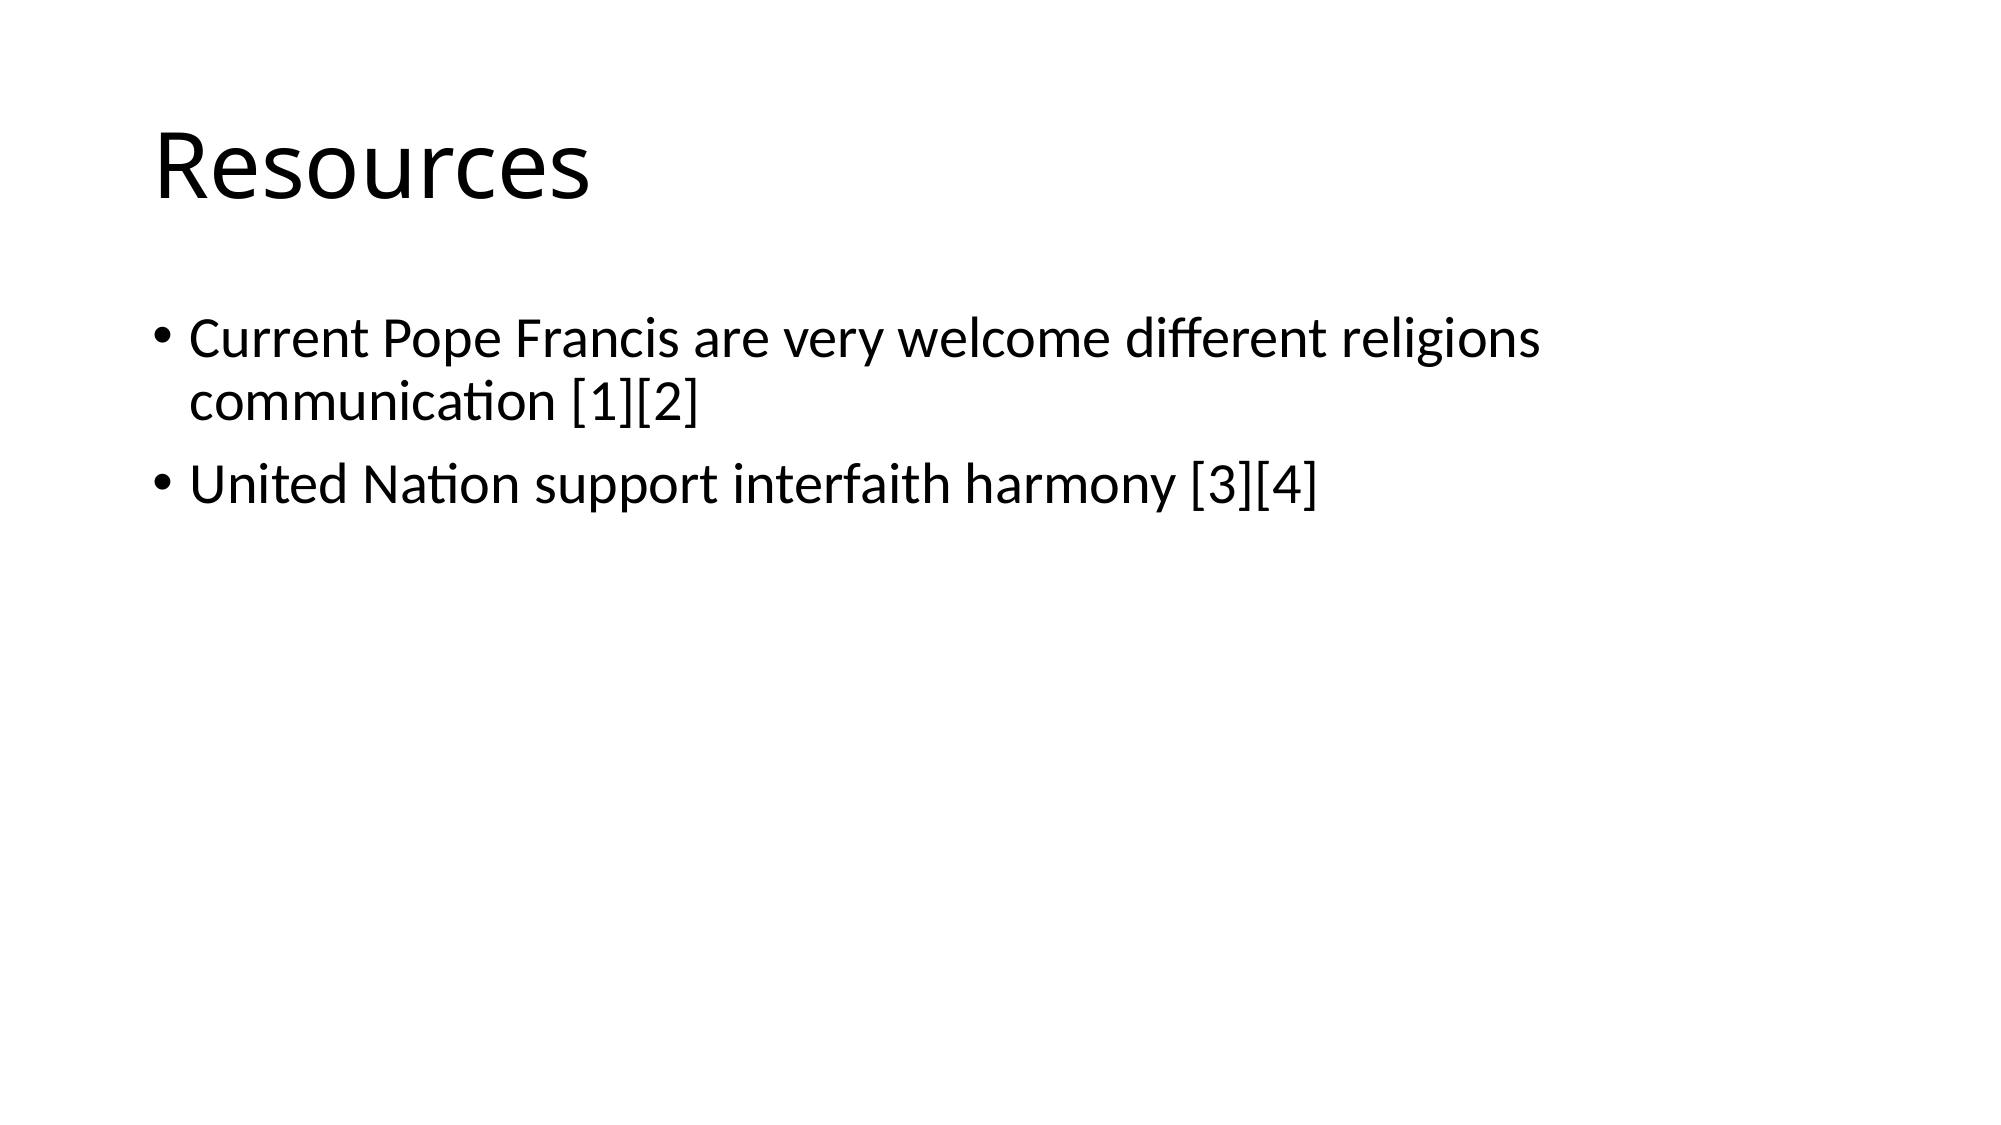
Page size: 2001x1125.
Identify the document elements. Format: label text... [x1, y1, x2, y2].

title Resources [137, 59, 1863, 278]
list Current Pope Francis are very welcome different religions communication [1][2] United Nation support interfaith harmony [3][4] [137, 299, 1863, 1014]
